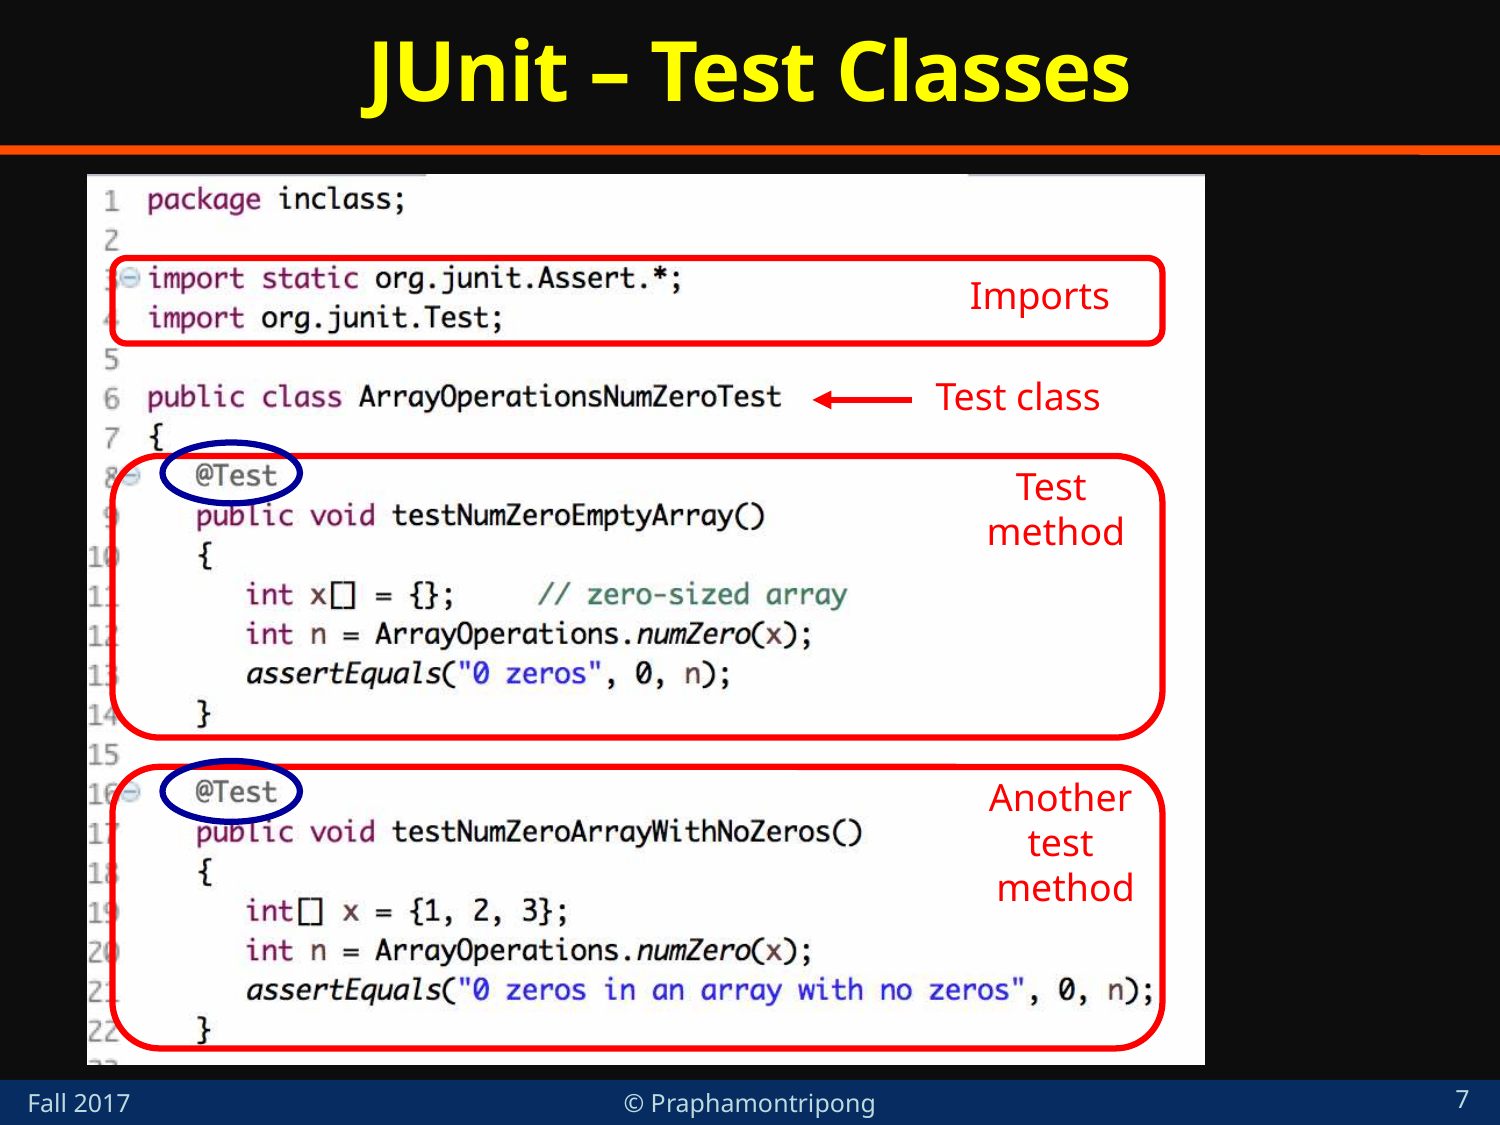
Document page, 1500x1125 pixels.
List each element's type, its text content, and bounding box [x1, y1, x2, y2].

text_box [112, 257, 1163, 344]
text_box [112, 455, 1163, 738]
picture [87, 174, 1205, 1065]
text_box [812, 365, 1126, 427]
title JUnit – Test Classes [0, 0, 1500, 150]
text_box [112, 766, 1163, 1049]
